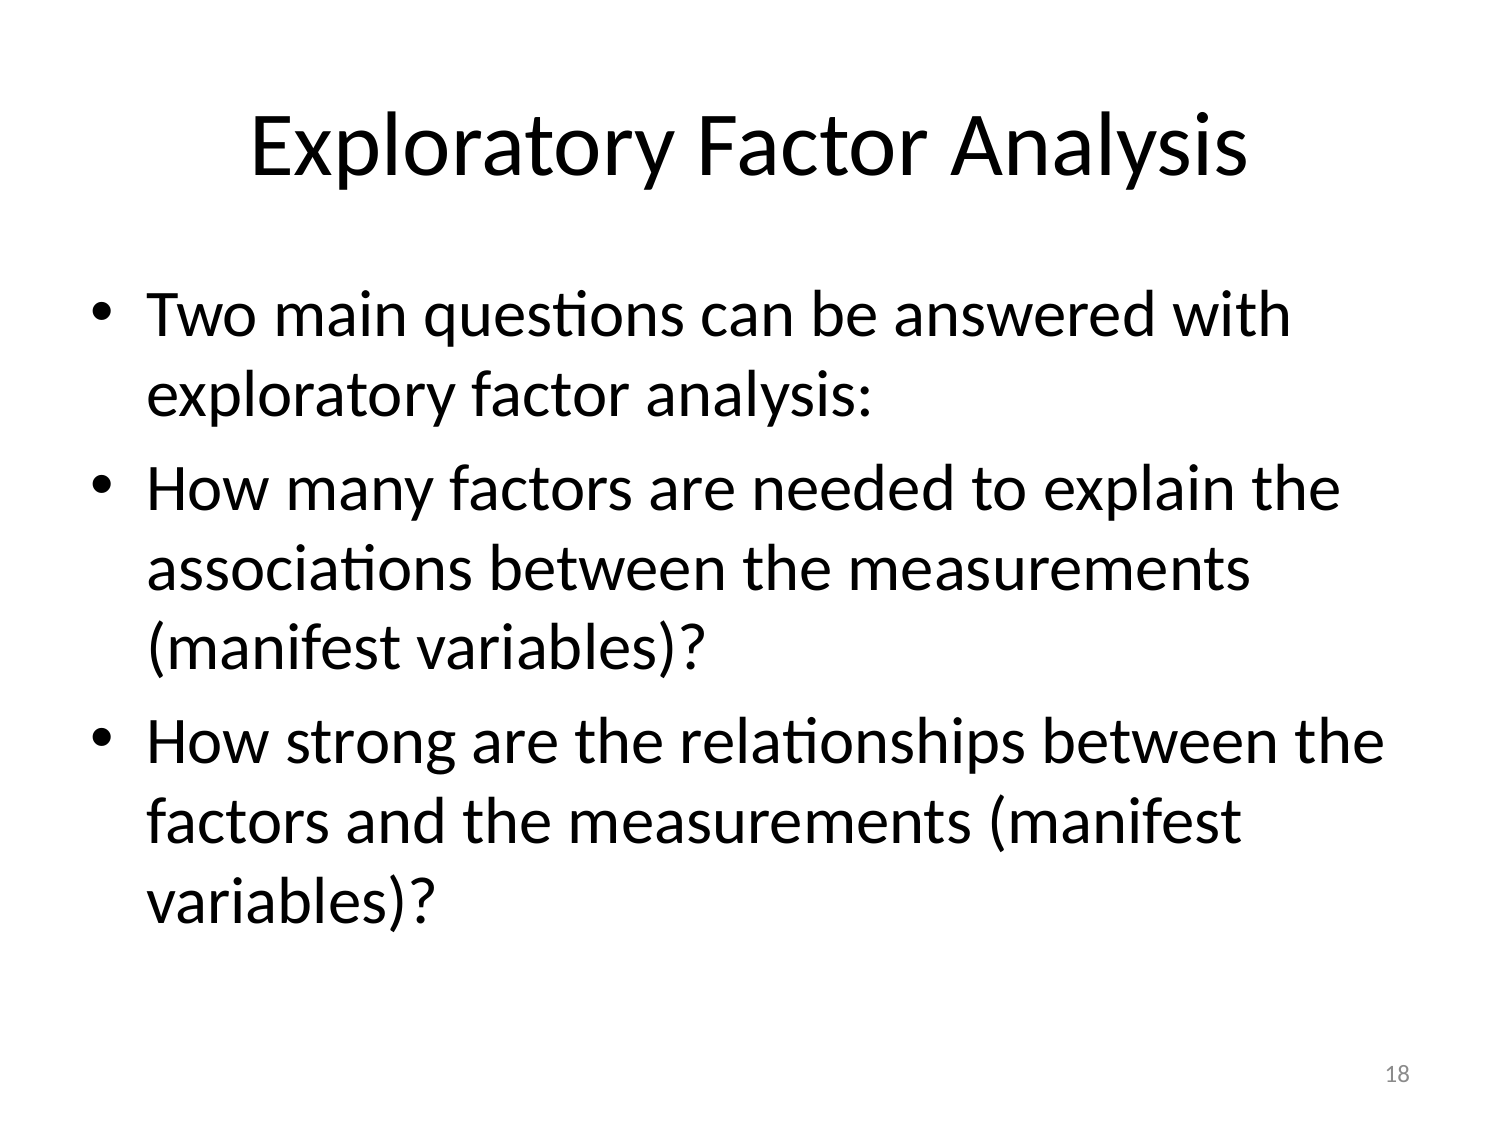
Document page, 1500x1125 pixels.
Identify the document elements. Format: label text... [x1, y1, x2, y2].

slide_number 18 [1074, 1042, 1425, 1103]
title Exploratory Factor Analysis [75, 45, 1425, 233]
list Two main questions can be answered with exploratory factor analysis: How many factors are needed to explain the associations between the measurements (manifest variables)? How strong are the relationships between the factors and the measurements (manifest variables)? [75, 262, 1425, 1005]
